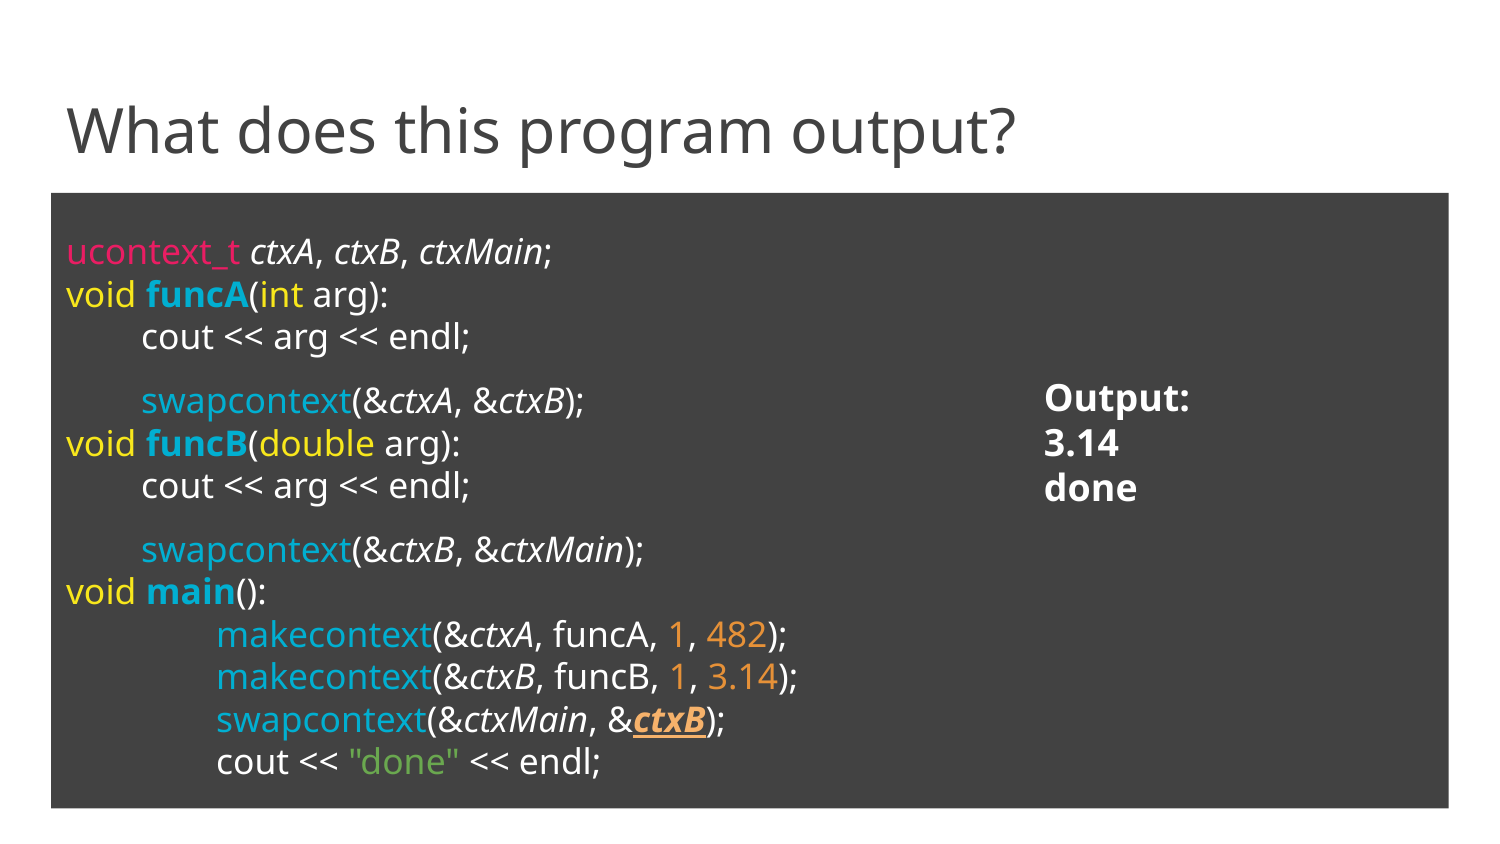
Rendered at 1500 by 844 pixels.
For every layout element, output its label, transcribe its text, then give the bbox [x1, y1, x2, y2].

title What does this program output? [51, 61, 1449, 182]
text_box Output: 3.14 done [1029, 358, 1363, 574]
text_box ucontext_t ctxA, ctxB, ctxMain; void funcA(int arg): cout << arg << endl; swapcontext(&ctxA, &ctxB); void funcB(double arg): cout << arg << endl; swapcontext(&ctxB, &ctxMain); void main(): makecontext(&ctxA, funcA, 1, 482); makecontext(&ctxB, funcB, 1, 3.14); swapcontext(&ctxMain, &ctxB); cout << "done" << endl; [51, 192, 1449, 809]
